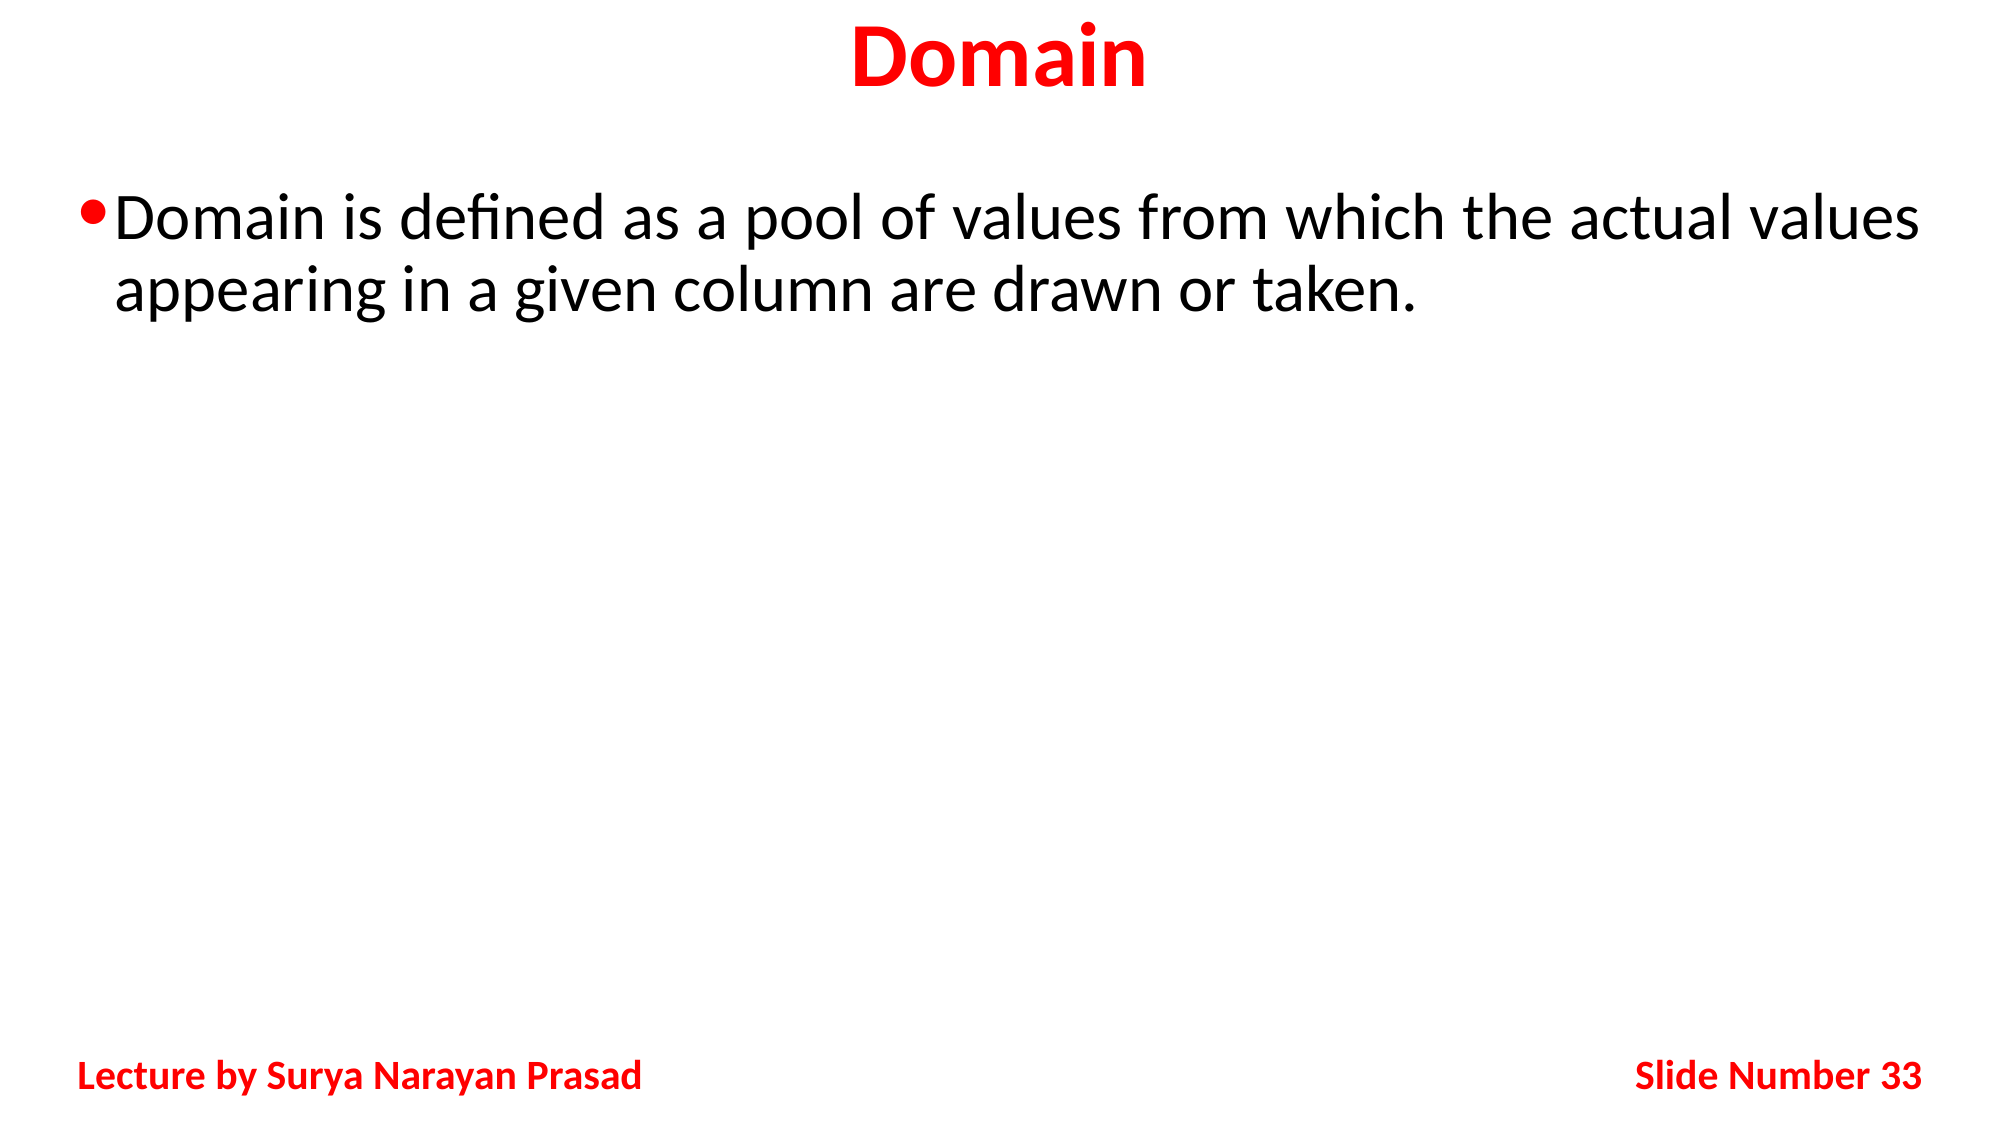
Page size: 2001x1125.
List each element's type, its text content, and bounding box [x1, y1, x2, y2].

footer Lecture by Surya Narayan Prasad [62, 1042, 688, 1103]
slide_number Slide Number 33 [1524, 1042, 1938, 1103]
list Domain is defined as a pool of values from which the actual values appearing in a given column are drawn or taken. [62, 174, 1938, 988]
title Domain [0, 0, 2000, 125]
